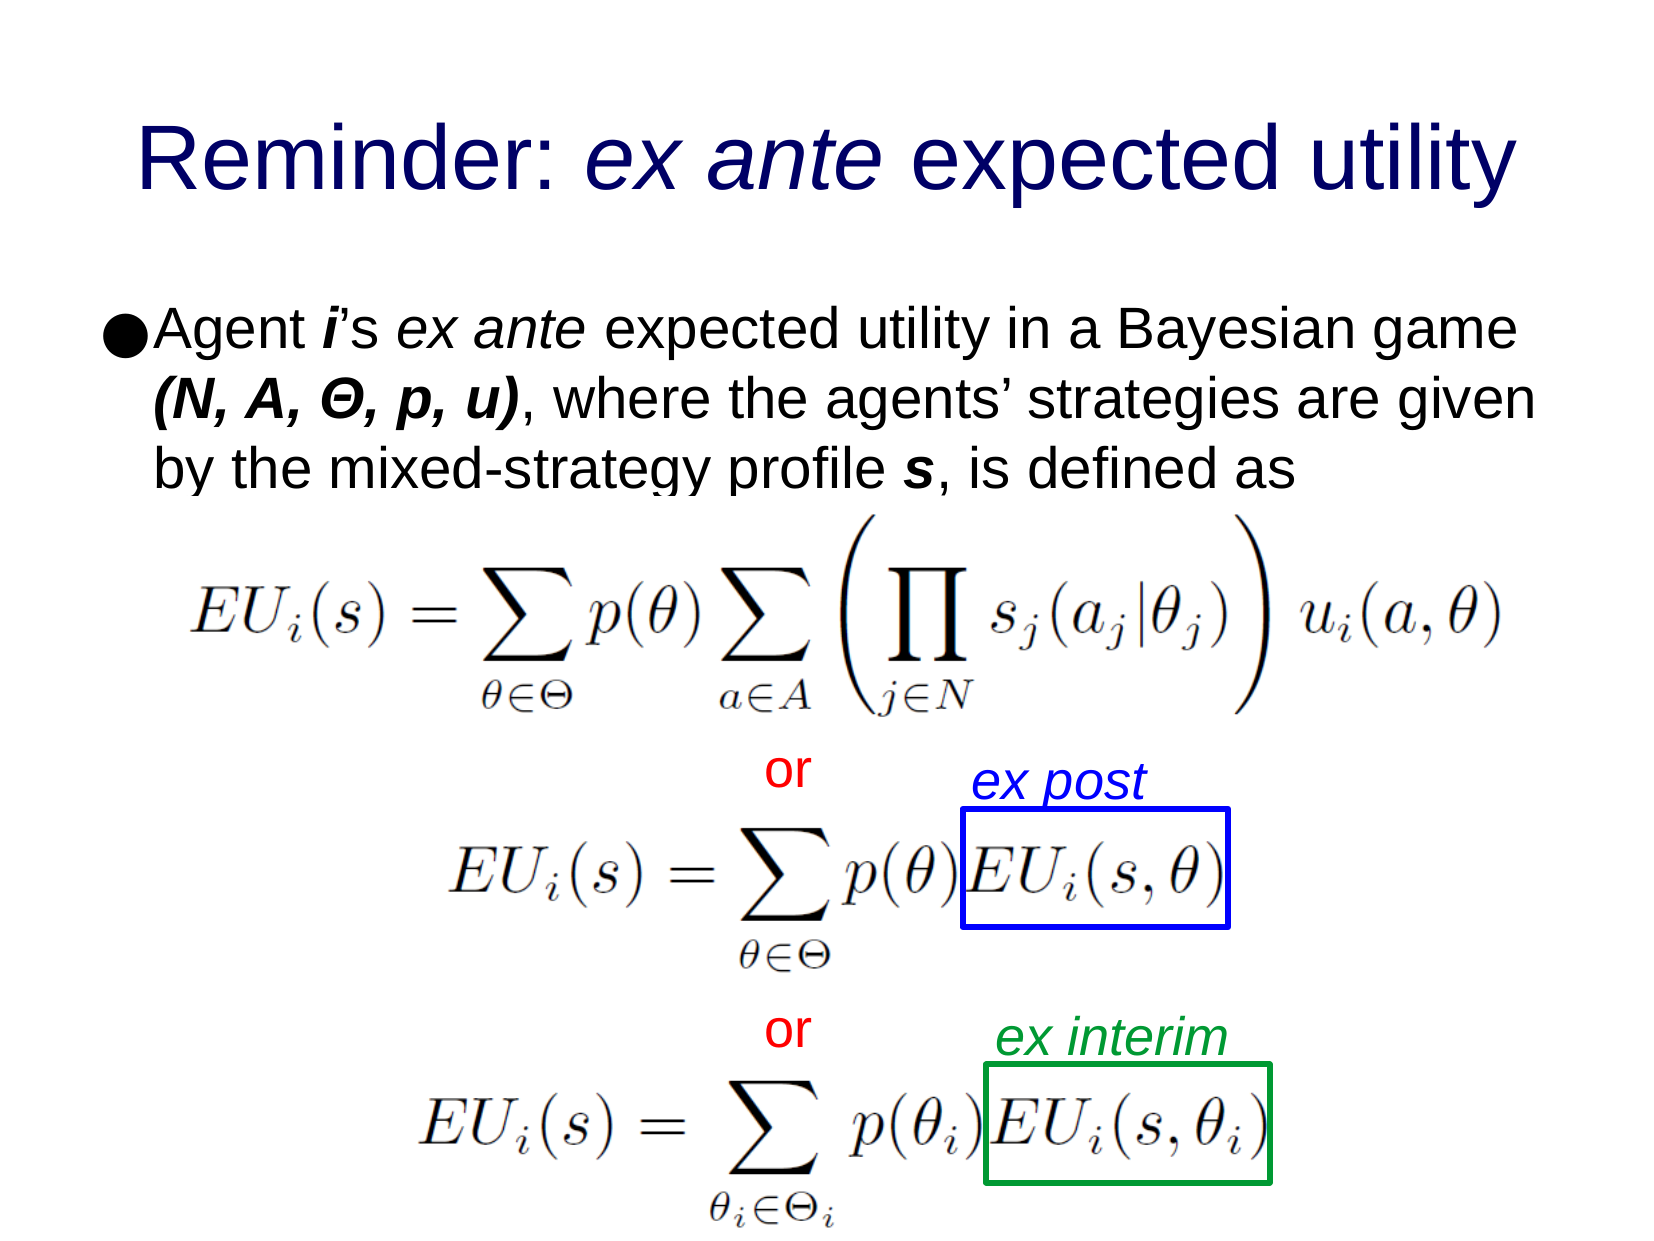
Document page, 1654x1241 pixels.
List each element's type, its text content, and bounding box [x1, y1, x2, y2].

picture [415, 1073, 1270, 1229]
text_box Agent i’s ex ante expected utility in a Bayesian game (N, A, Θ, p, u), where the agents’ strategies are given by the mixed-strategy profile s, is defined as [82, 290, 1571, 1010]
text_box Reminder: ex ante expected utility [82, 49, 1571, 257]
picture [176, 496, 1507, 721]
picture [442, 802, 1228, 974]
text_box ex post [956, 738, 1282, 814]
text_box ex interim [980, 993, 1306, 1069]
text_box or [749, 986, 839, 1062]
text_box or [749, 730, 839, 801]
